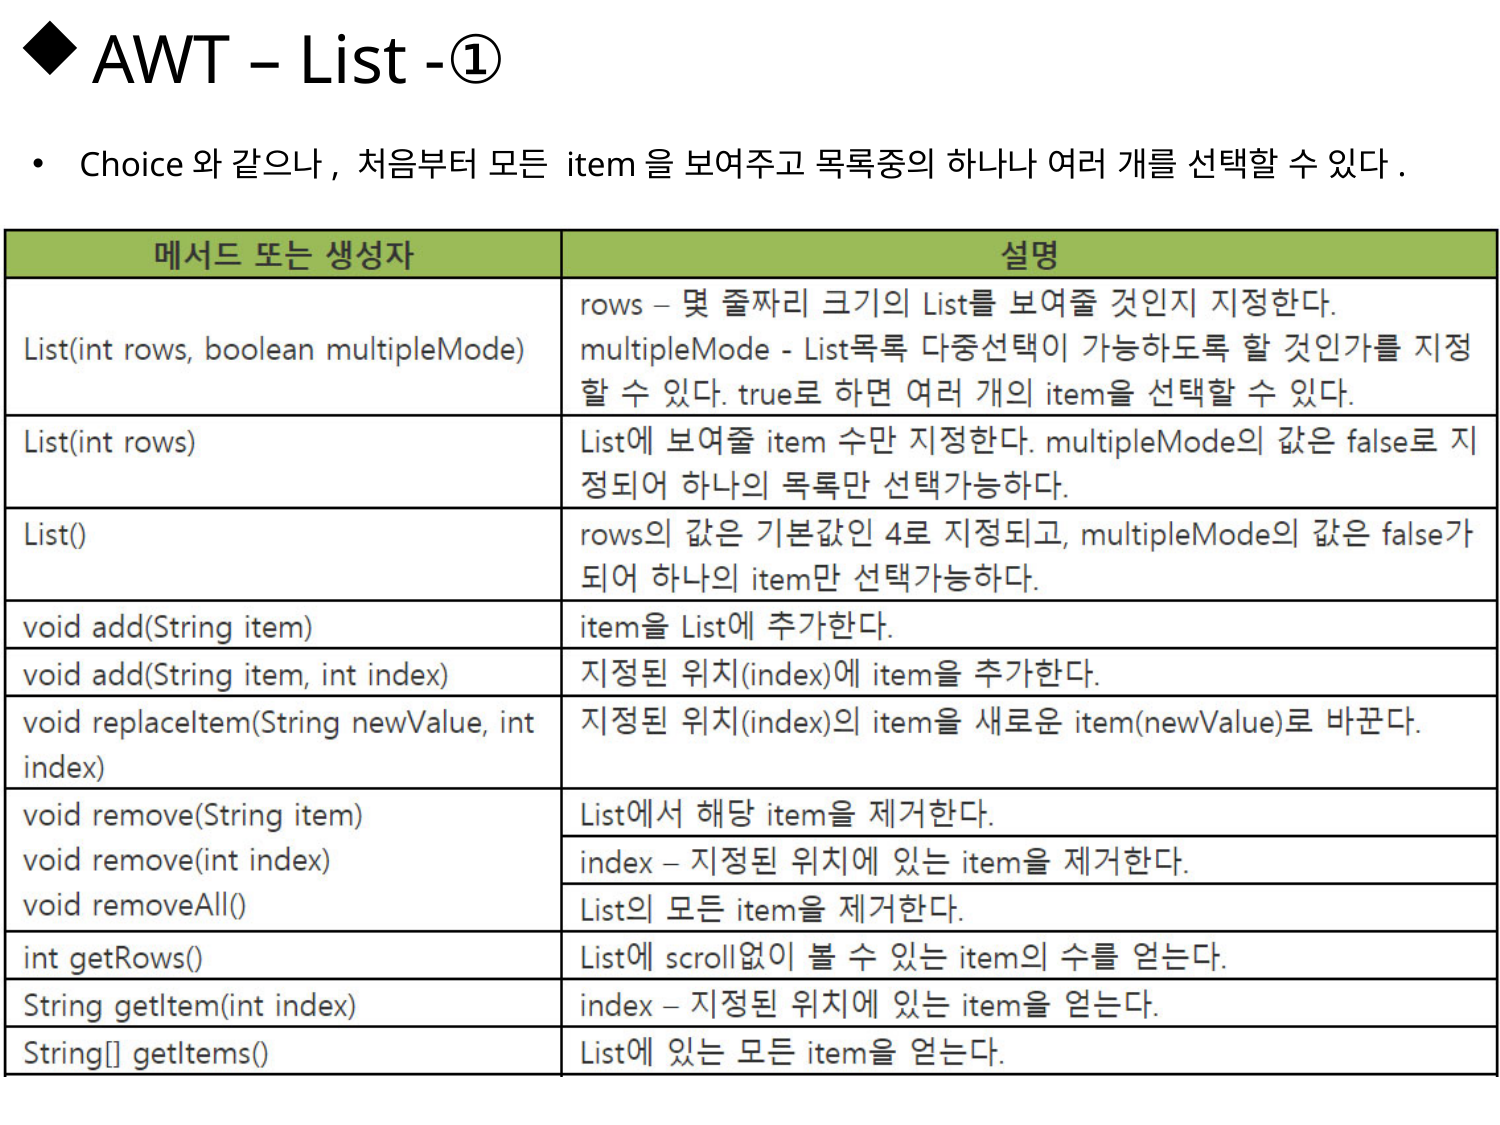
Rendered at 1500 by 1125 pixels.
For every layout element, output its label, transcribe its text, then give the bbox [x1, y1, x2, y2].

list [0, 225, 1500, 1077]
title AWT – List -① [2, 0, 1500, 114]
text_box Choice와 같으나, 처음부터 모든 item을 보여주고 목록중의 하나나 여러 개를 선택할 수 있다. [17, 135, 1495, 191]
